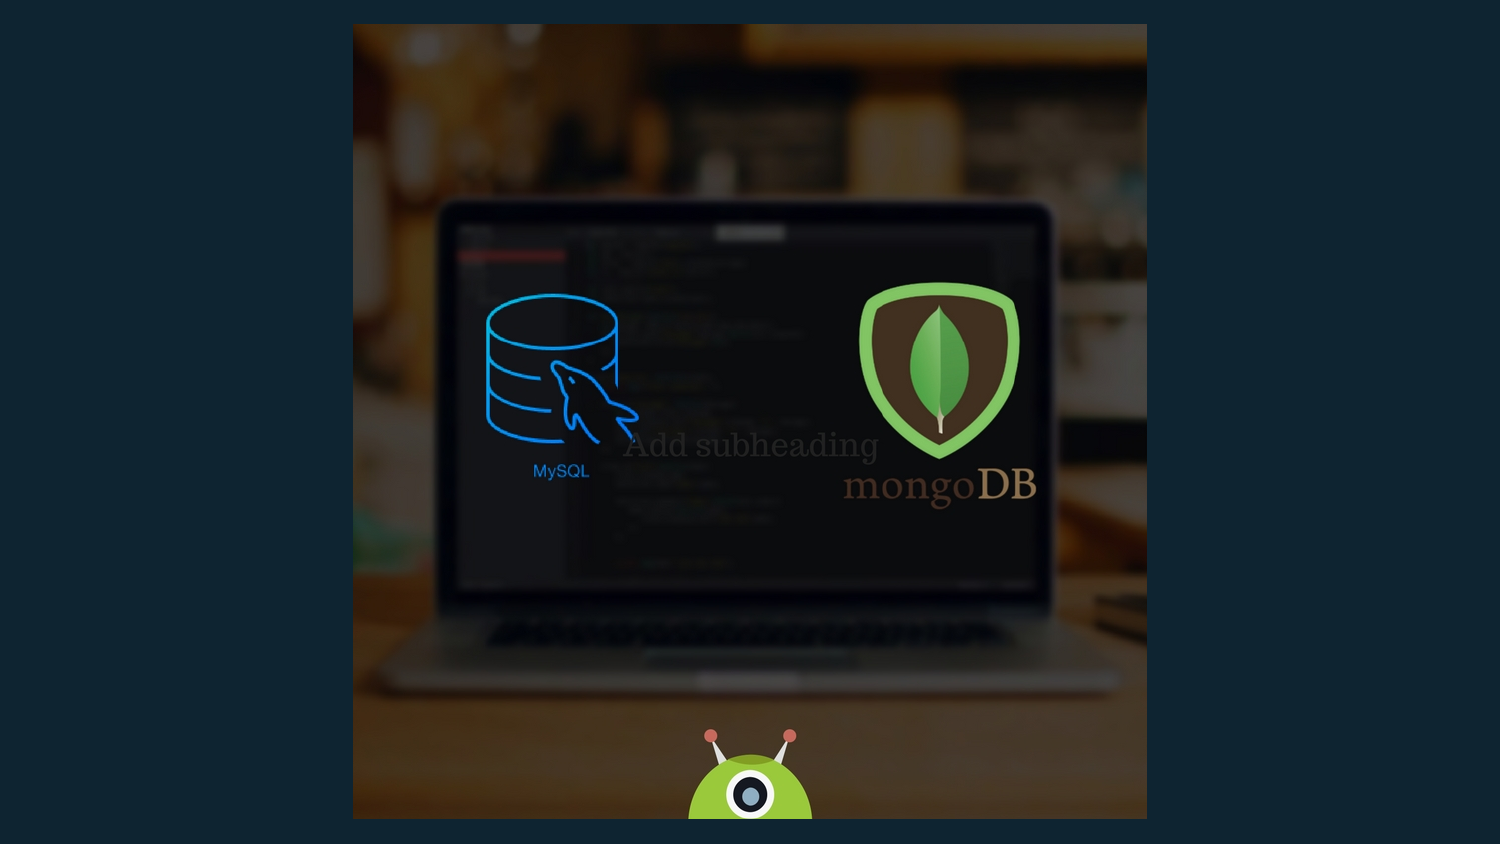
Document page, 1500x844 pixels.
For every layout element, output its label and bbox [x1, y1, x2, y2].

picture [352, 24, 1148, 819]
